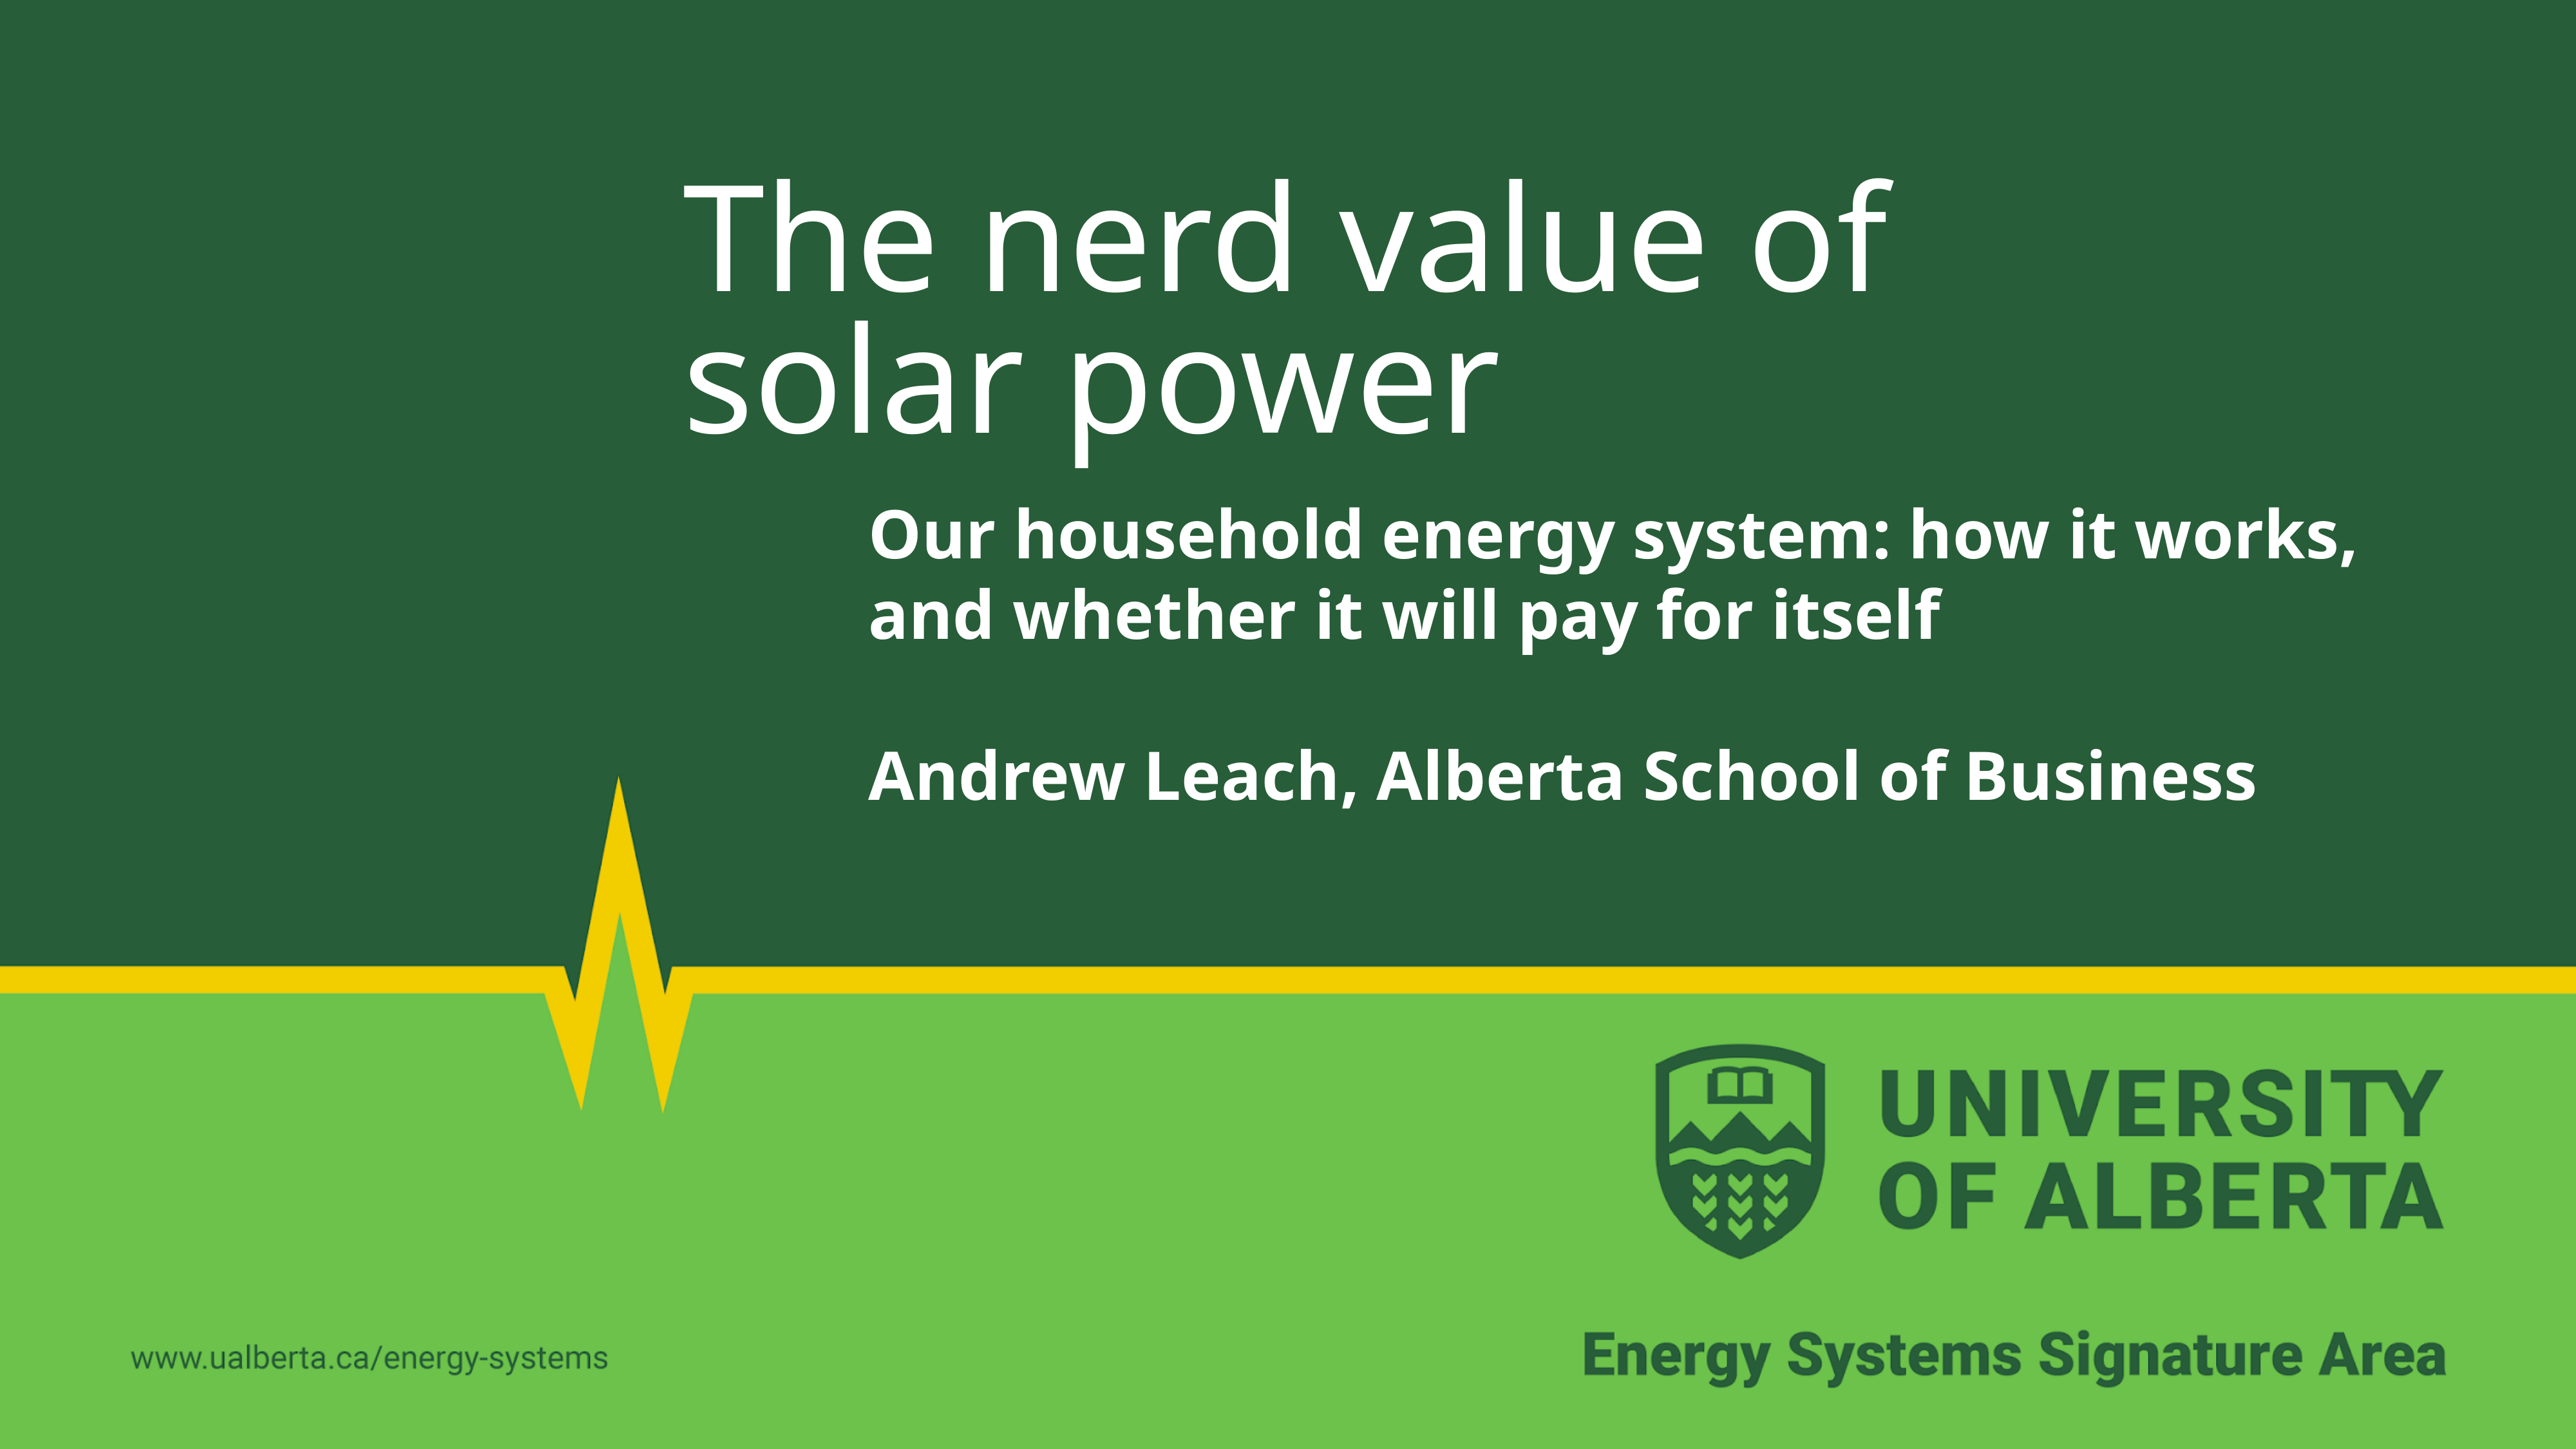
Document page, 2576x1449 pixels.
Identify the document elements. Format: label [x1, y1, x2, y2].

text_box [0, 2, 2576, 1449]
